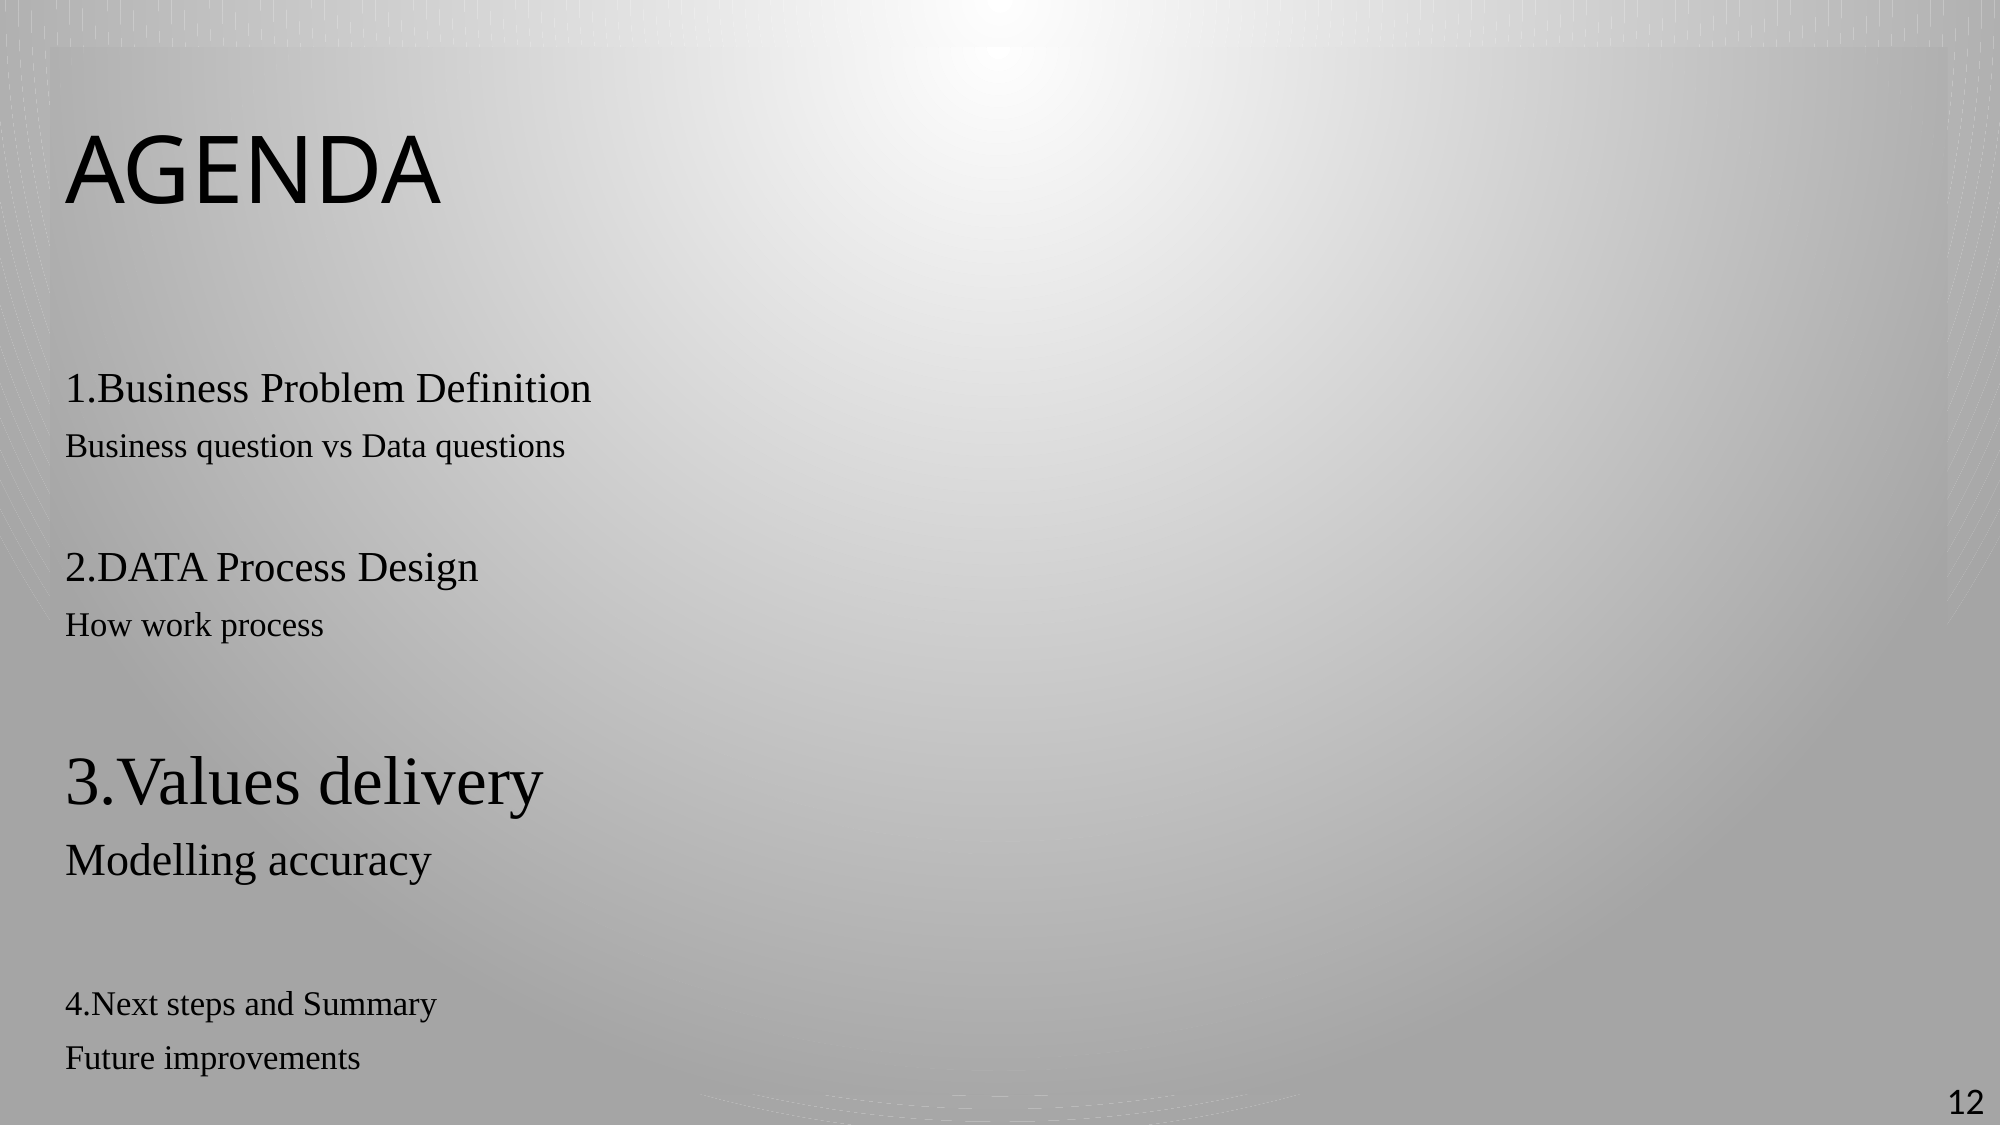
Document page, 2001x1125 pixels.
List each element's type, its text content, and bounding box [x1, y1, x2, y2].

list AGENDA 1.Business Problem Definition Business question vs Data questions 2.DATA Process Design How work process 3.Values delivery Modelling accuracy 4.Next steps and Summary Future improvements [50, 47, 1948, 1095]
text_box 12 [1931, 1069, 2000, 1125]
